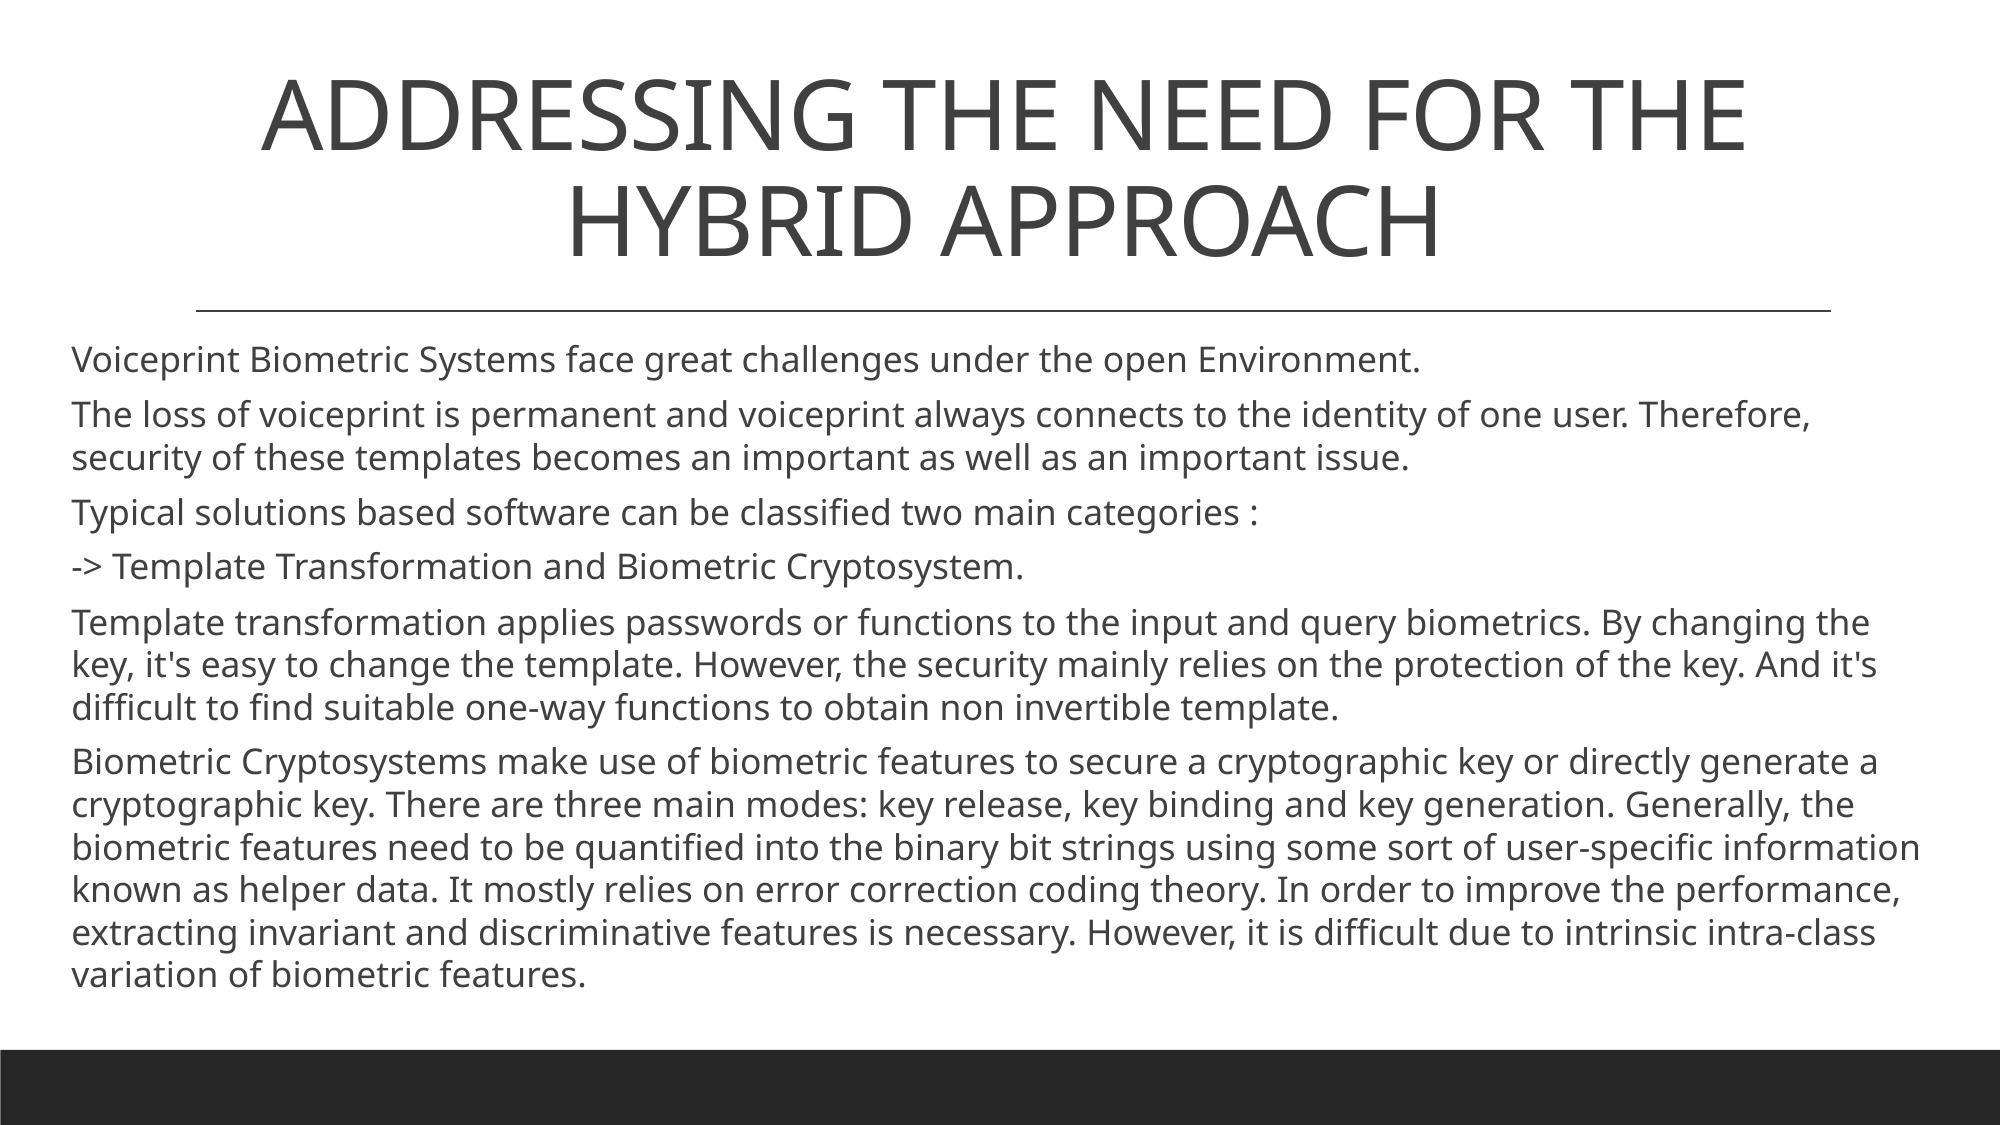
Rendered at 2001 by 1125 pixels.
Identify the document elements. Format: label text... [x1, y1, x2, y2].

list Voiceprint Biometric Systems face great challenges under the open Environment. The loss of voiceprint is permanent and voiceprint always connects to the identity of one user. Therefore, security of these templates becomes an important as well as an important issue. Typical solutions based software can be classified two main categories : -> Template Transformation and Biometric Cryptosystem. Template transformation applies passwords or functions to the input and query biometrics. By changing the key, it's easy to change the template. However, the security mainly relies on the protection of the key. And it's difficult to find suitable one-way functions to obtain non invertible template. Biometric Cryptosystems make use of biometric features to secure a cryptographic key or directly generate a cryptographic key. There are three main modes: key release, key binding and key generation. Generally, the biometric features need to be quantified into the binary bit strings using some sort of user-specific information known as helper data. It mostly relies on error correction coding theory. In order to improve the performance, extracting invariant and discriminative features is necessary. However, it is difficult due to intrinsic intra-class variation of biometric features. [38, 329, 1930, 1031]
title ADDRESSING THE NEED FOR THE HYBRID APPROACH [180, 47, 1830, 285]
